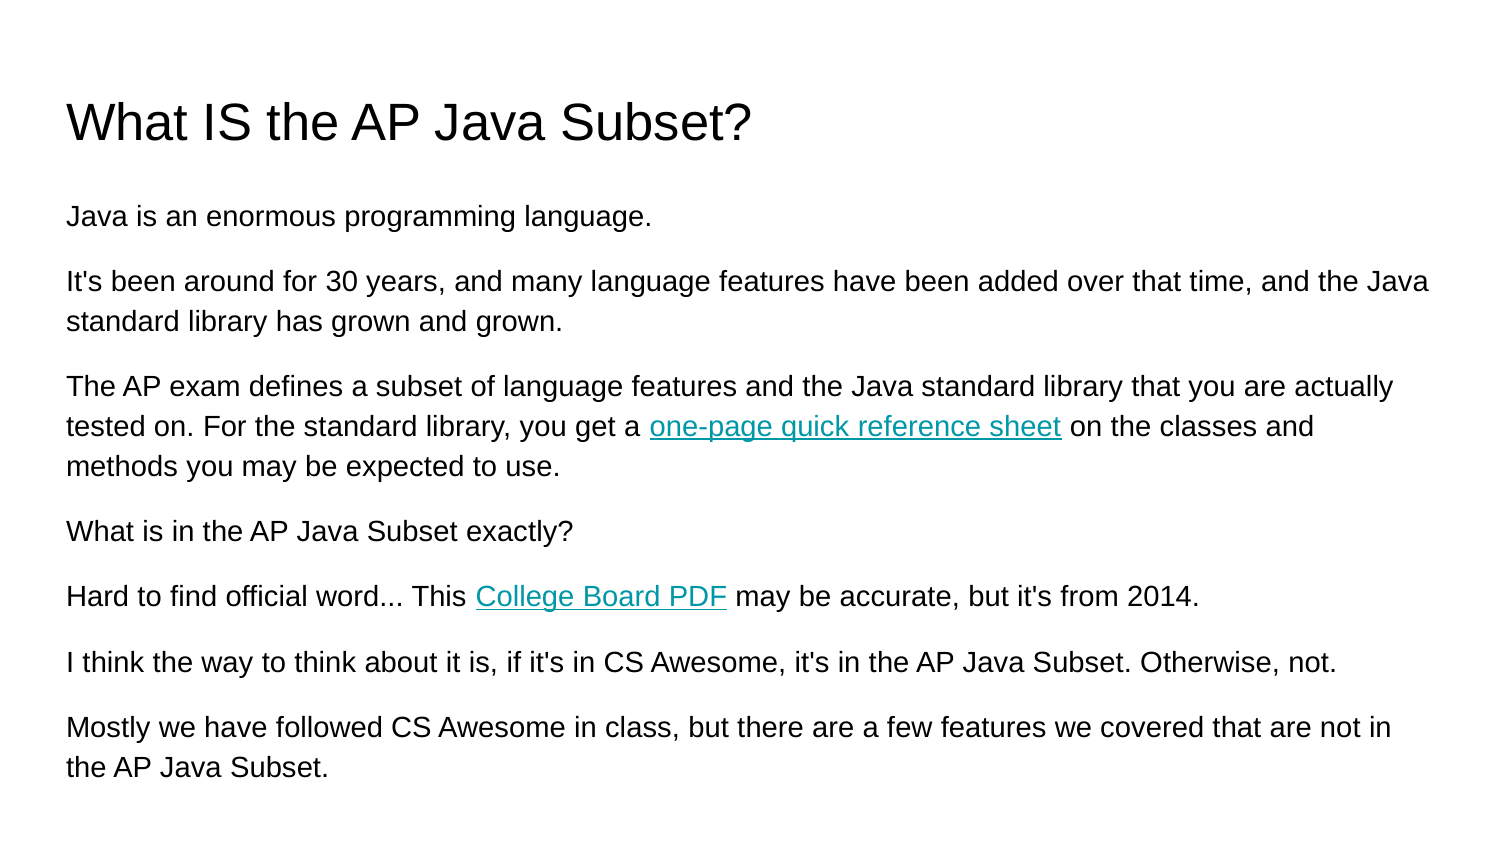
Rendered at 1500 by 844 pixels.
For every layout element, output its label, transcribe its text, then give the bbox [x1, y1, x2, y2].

list Java is an enormous programming language. It's been around for 30 years, and many language features have been added over that time, and the Java standard library has grown and grown. The AP exam defines a subset of language features and the Java standard library that you are actually tested on. For the standard library, you get a one-page quick reference sheet on the classes and methods you may be expected to use. What is in the AP Java Subset exactly? Hard to find official word... This College Board PDF may be accurate, but it's from 2014. I think the way to think about it is, if it's in CS Awesome, it's in the AP Java Subset. Otherwise, not. Mostly we have followed CS Awesome in class, but there are a few features we covered that are not in the AP Java Subset. [51, 176, 1449, 830]
title What IS the AP Java Subset? [51, 72, 1449, 167]
